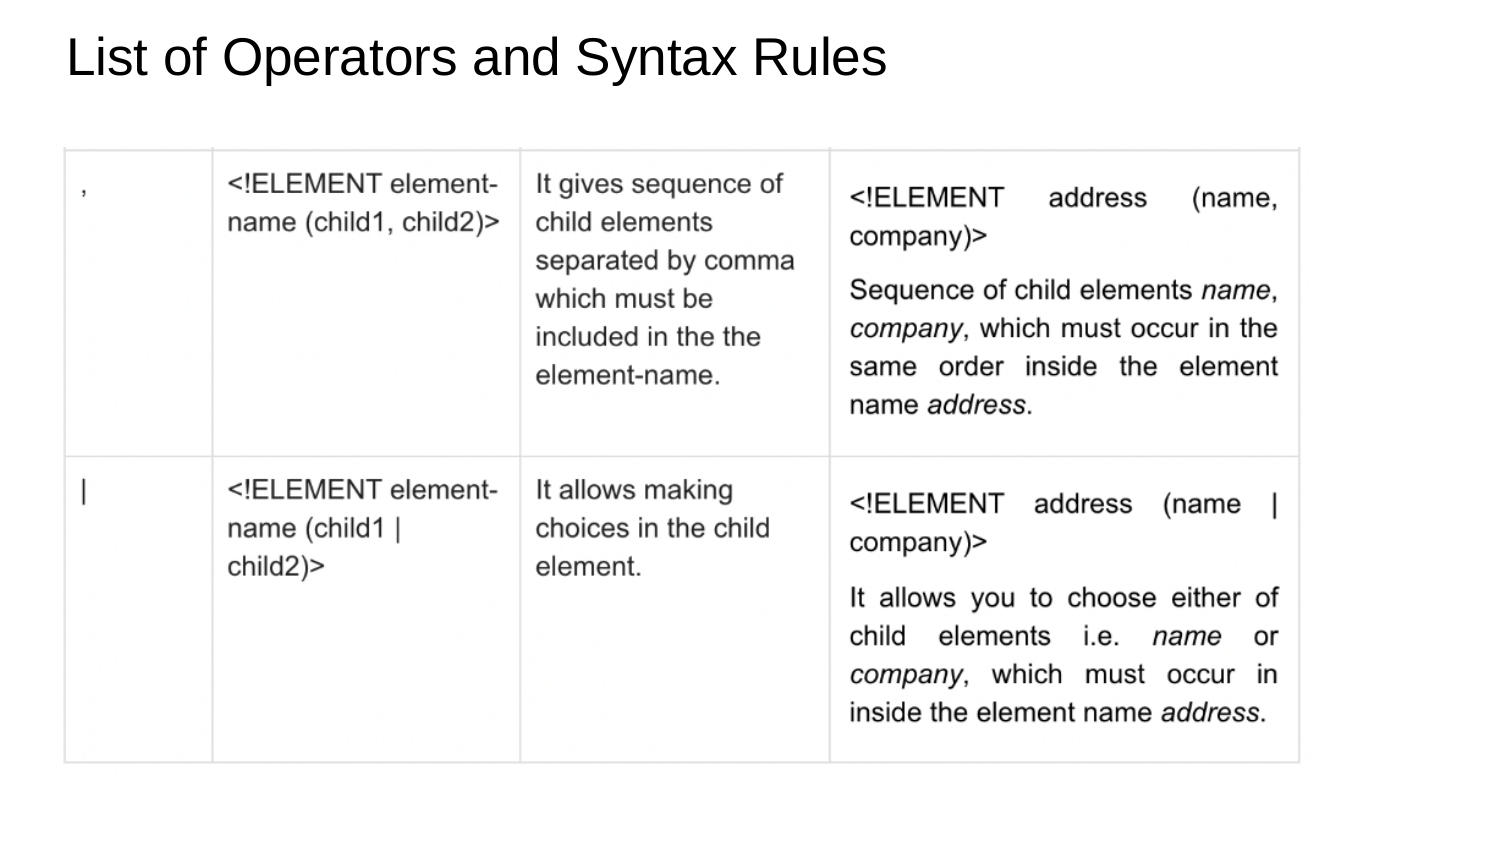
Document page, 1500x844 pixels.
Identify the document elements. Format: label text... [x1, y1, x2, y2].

picture [50, 147, 1314, 786]
title List of Operators and Syntax Rules [51, 7, 1449, 102]
